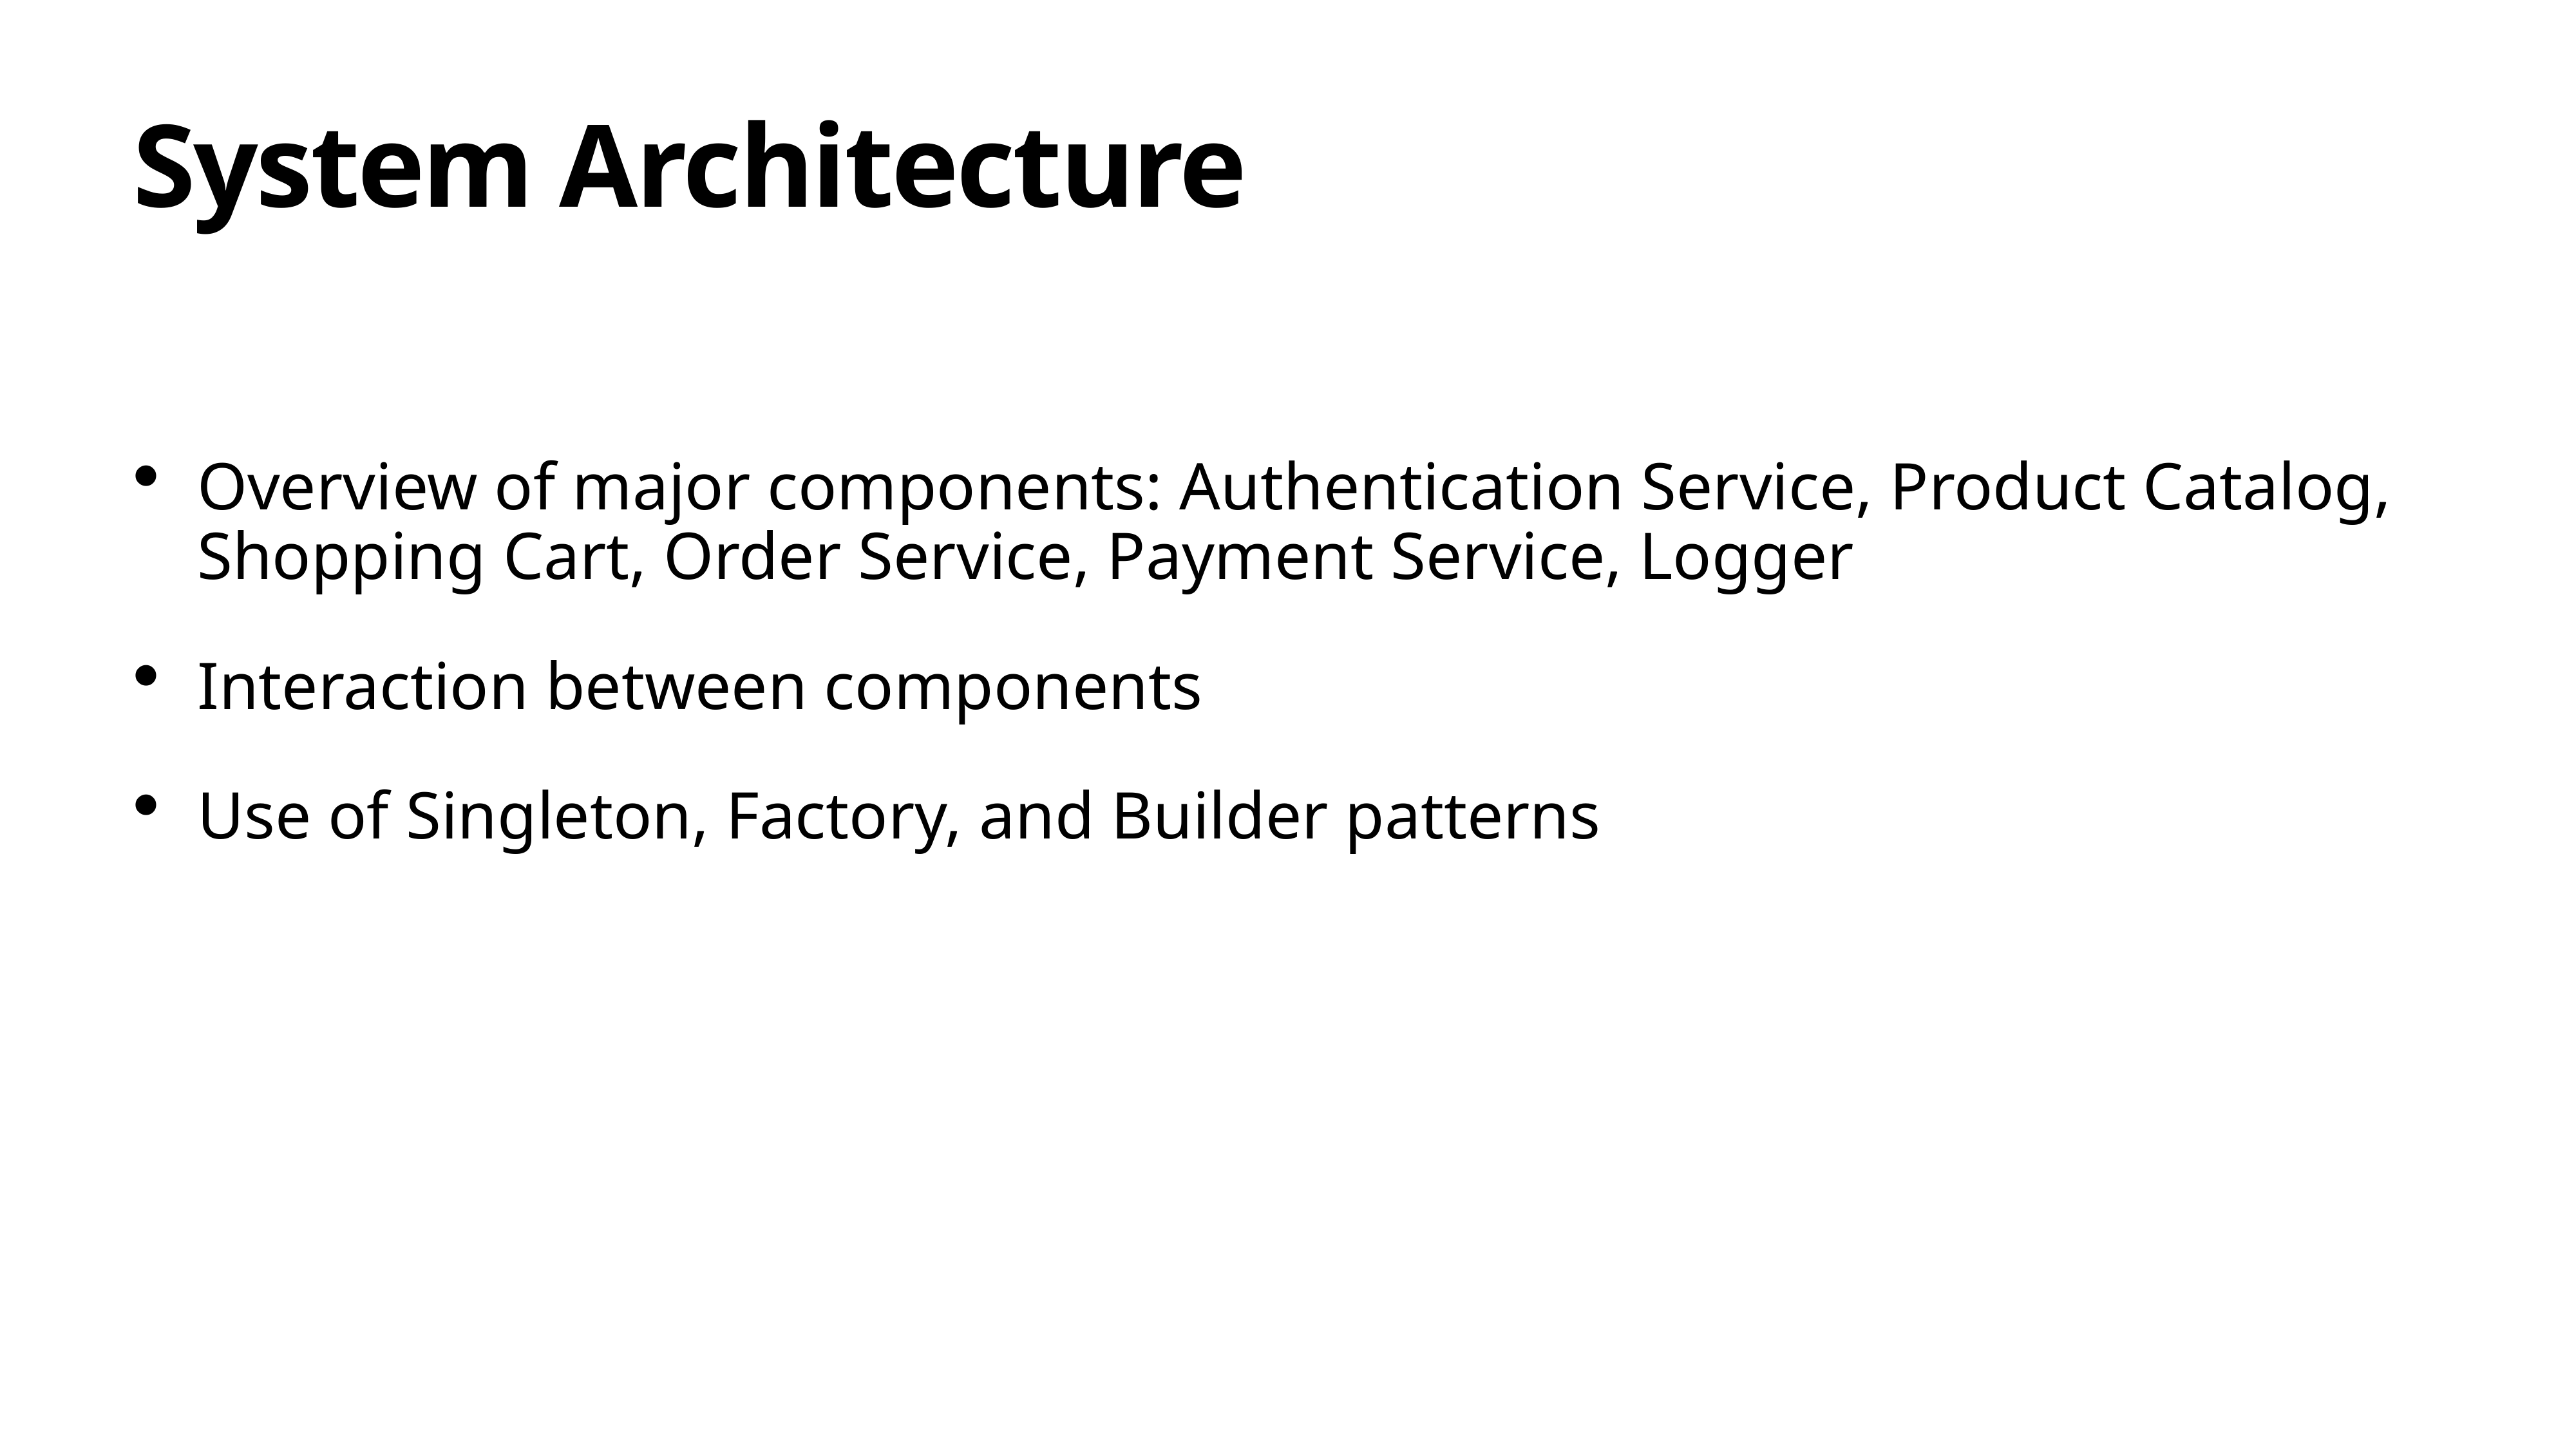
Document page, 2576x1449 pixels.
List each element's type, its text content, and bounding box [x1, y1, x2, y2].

title System Architecture [127, 113, 2449, 266]
list Overview of major components: Authentication Service, Product Catalog, Shopping Cart, Order Service, Payment Service, Logger Interaction between components Use of Singleton, Factory, and Builder patterns [127, 448, 2449, 1321]
